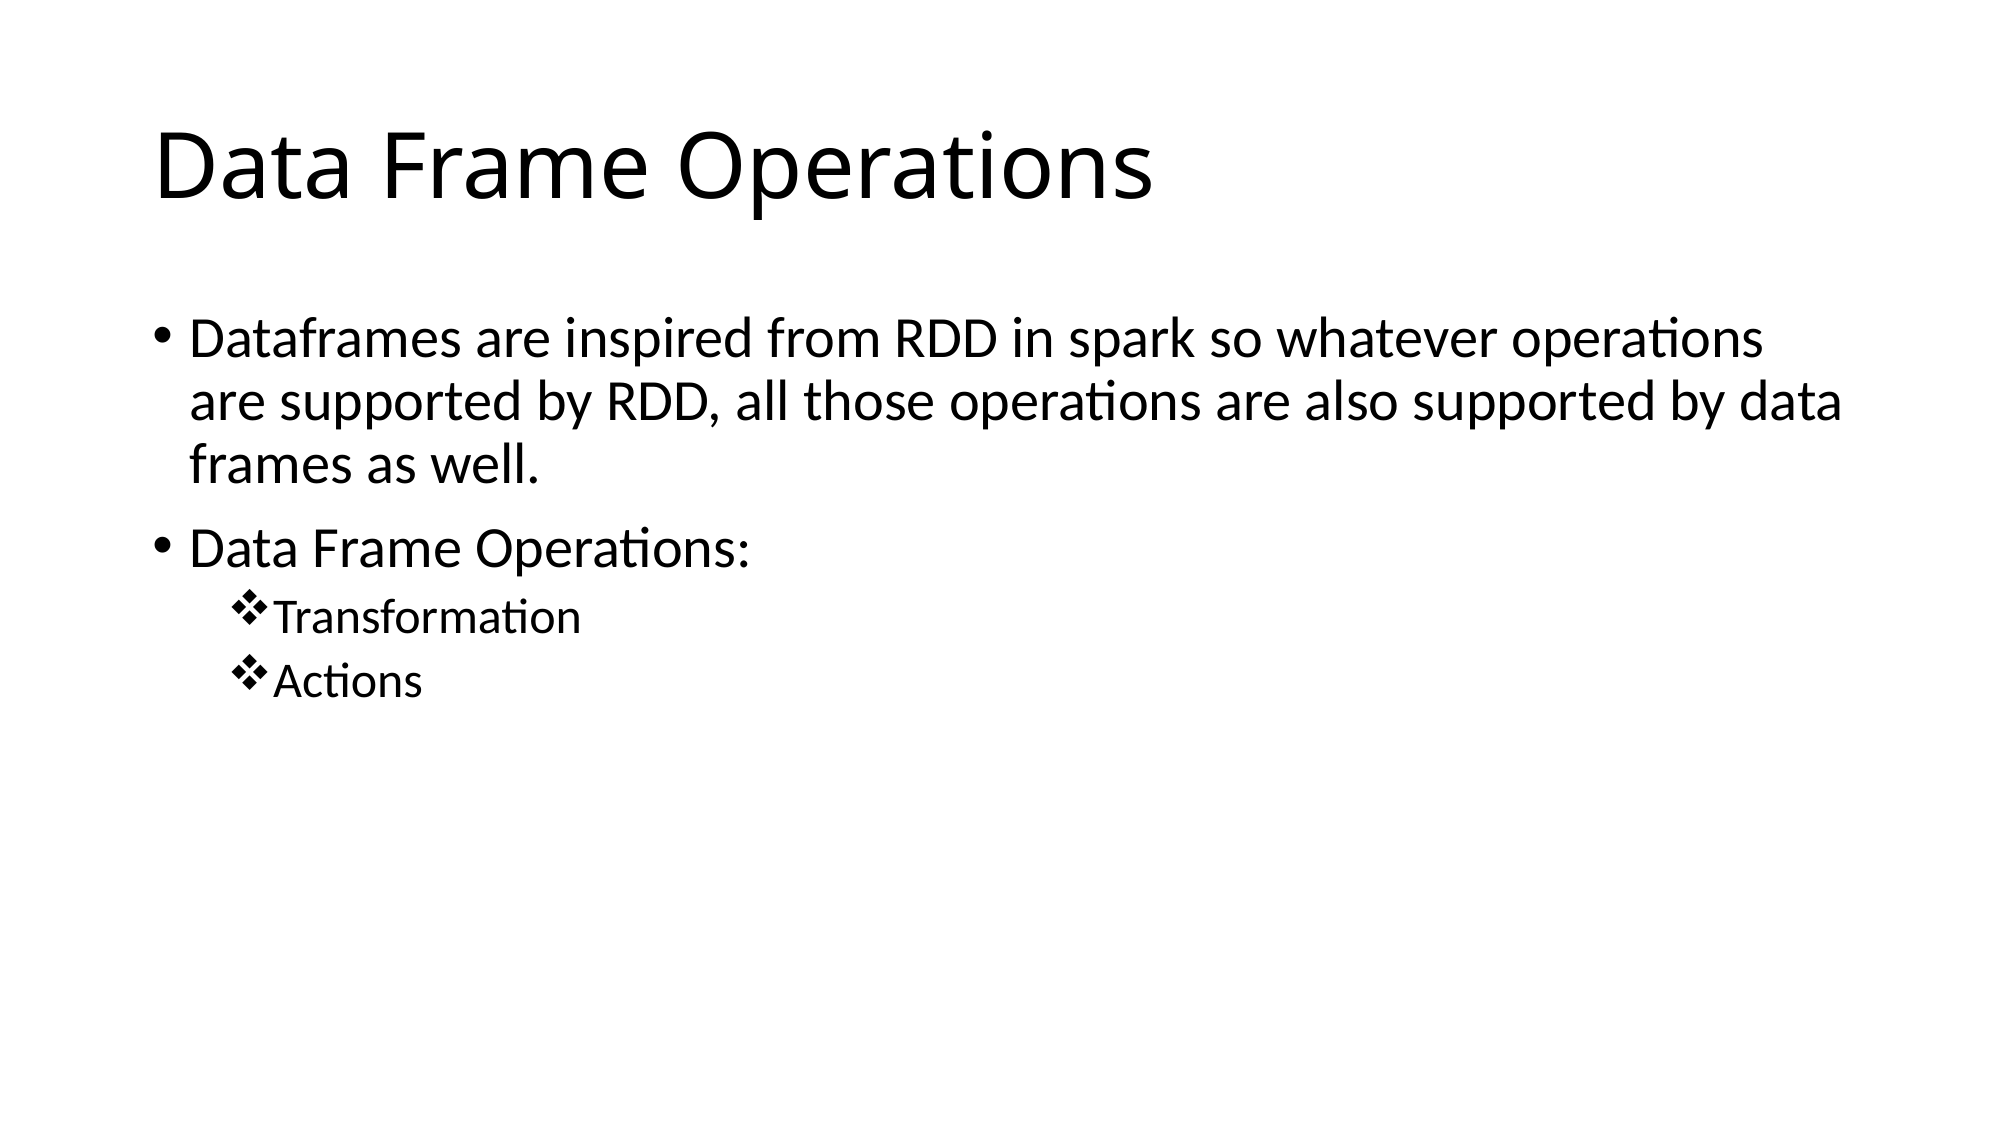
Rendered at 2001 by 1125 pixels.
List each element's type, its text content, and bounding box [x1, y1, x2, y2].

title Data Frame Operations [137, 59, 1863, 278]
list Dataframes are inspired from RDD in spark so whatever operations are supported by RDD, all those operations are also supported by data frames as well. Data Frame Operations: Transformation Actions [137, 299, 1863, 1014]
